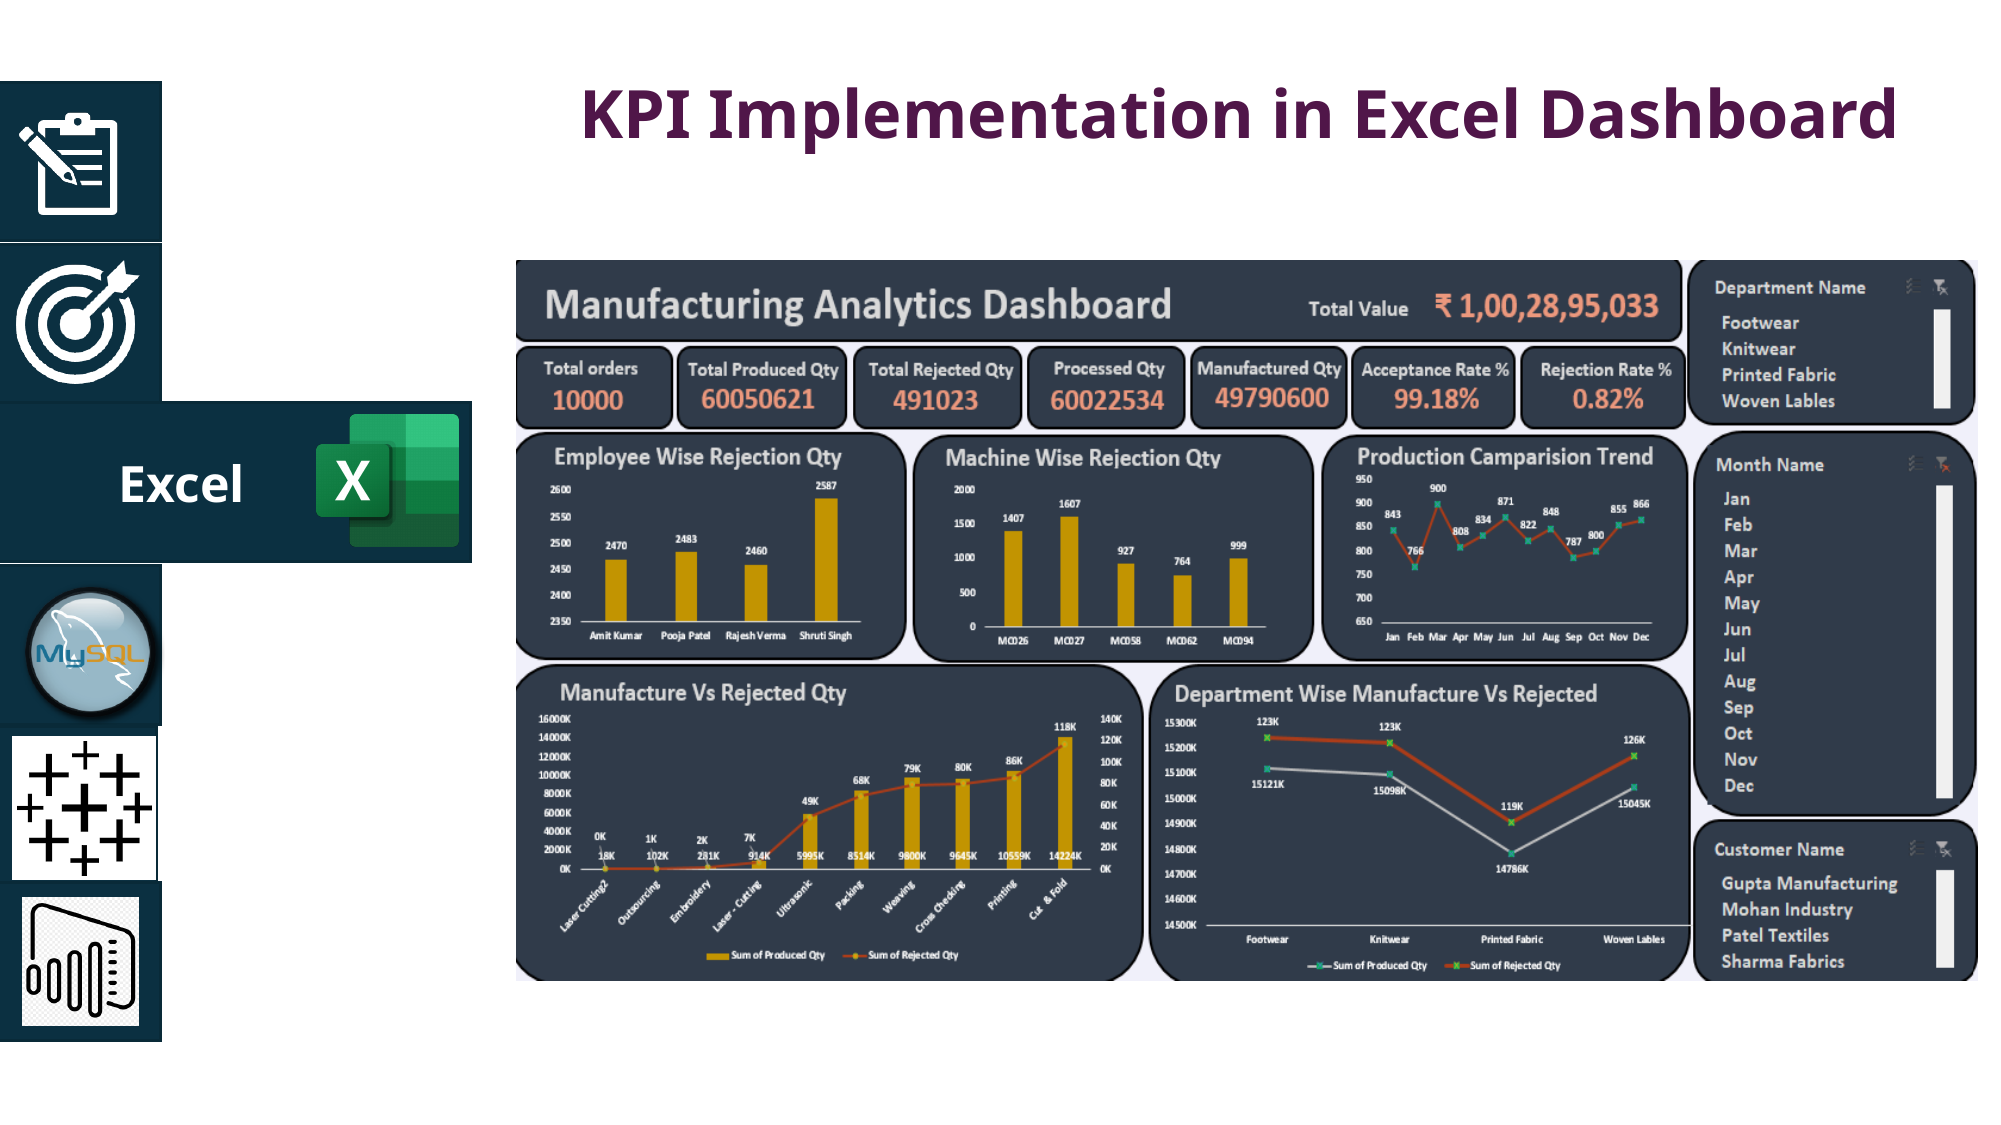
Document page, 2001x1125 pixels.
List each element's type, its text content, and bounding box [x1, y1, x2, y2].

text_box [0, 565, 165, 725]
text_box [0, 726, 158, 881]
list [515, 259, 1978, 982]
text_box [0, 402, 472, 562]
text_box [0, 881, 161, 1042]
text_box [0, 81, 161, 242]
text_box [0, 244, 161, 402]
text_box KPI Implementation in Excel Dashboard [564, 64, 1962, 259]
